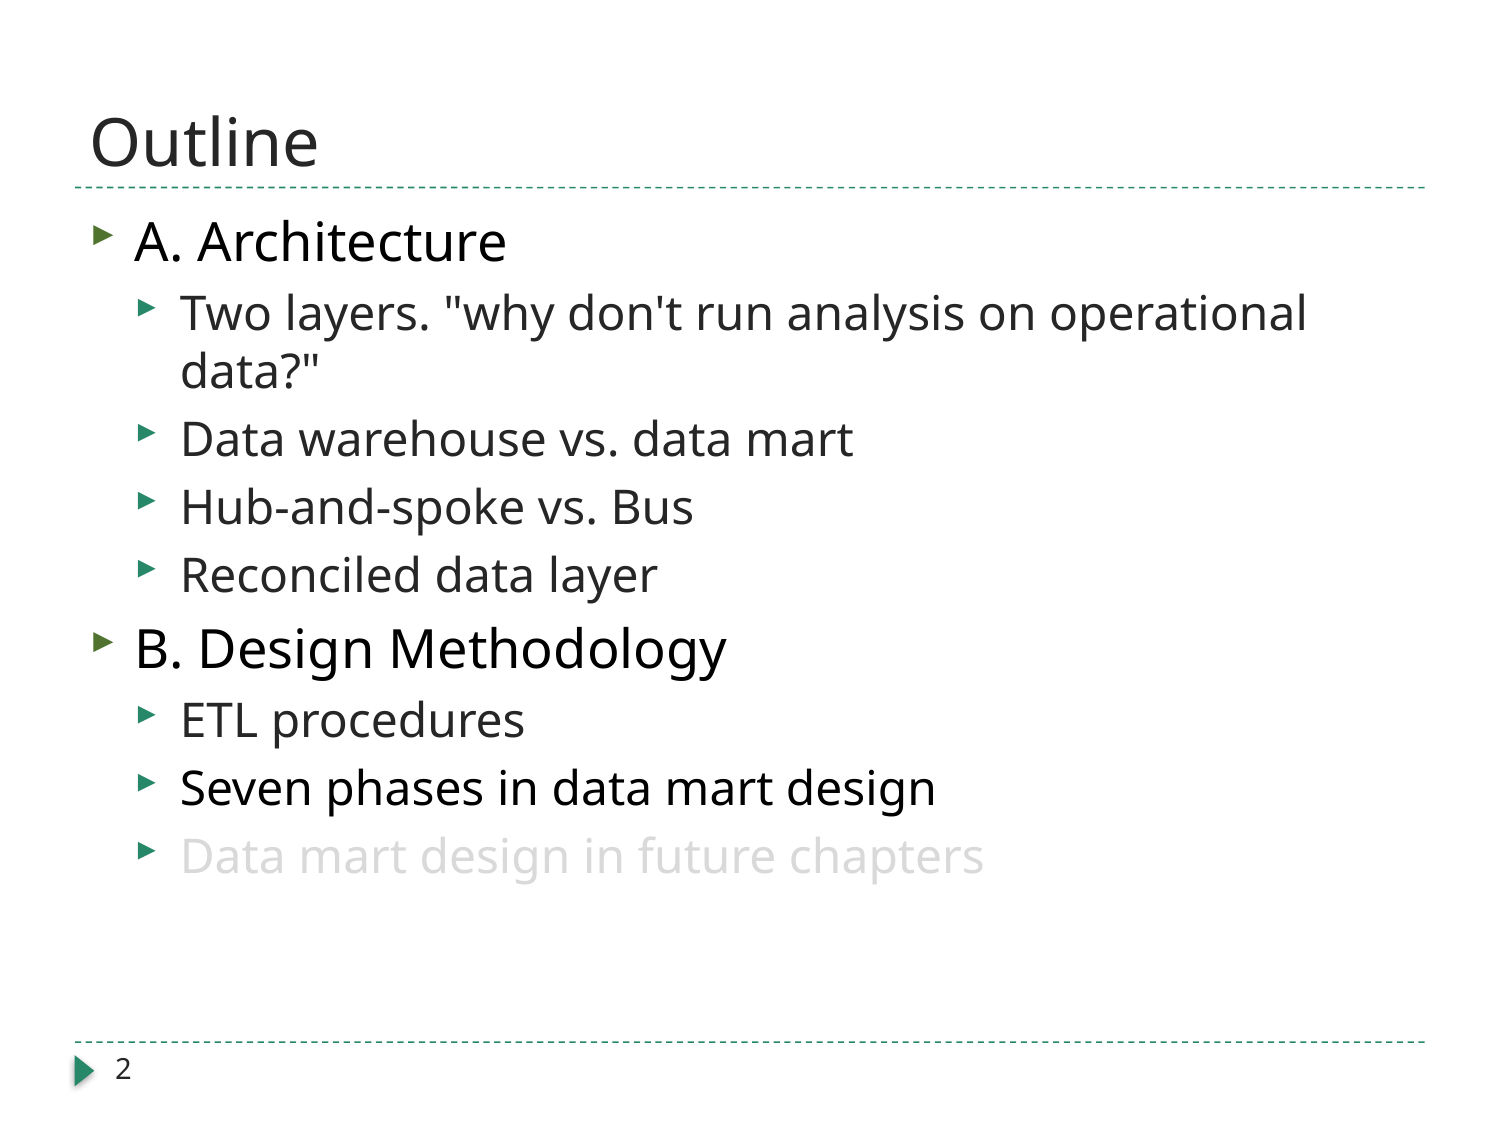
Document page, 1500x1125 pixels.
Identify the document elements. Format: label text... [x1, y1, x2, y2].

title Outline [75, 24, 1425, 188]
list A. Architecture Two layers. "why don't run analysis on operational data?" Data warehouse vs. data mart Hub-and-spoke vs. Bus Reconciled data layer B. Design Methodology ETL procedures Seven phases in data mart design Data mart design in future chapters [75, 200, 1425, 1010]
slide_number 2 [100, 1042, 426, 1103]
